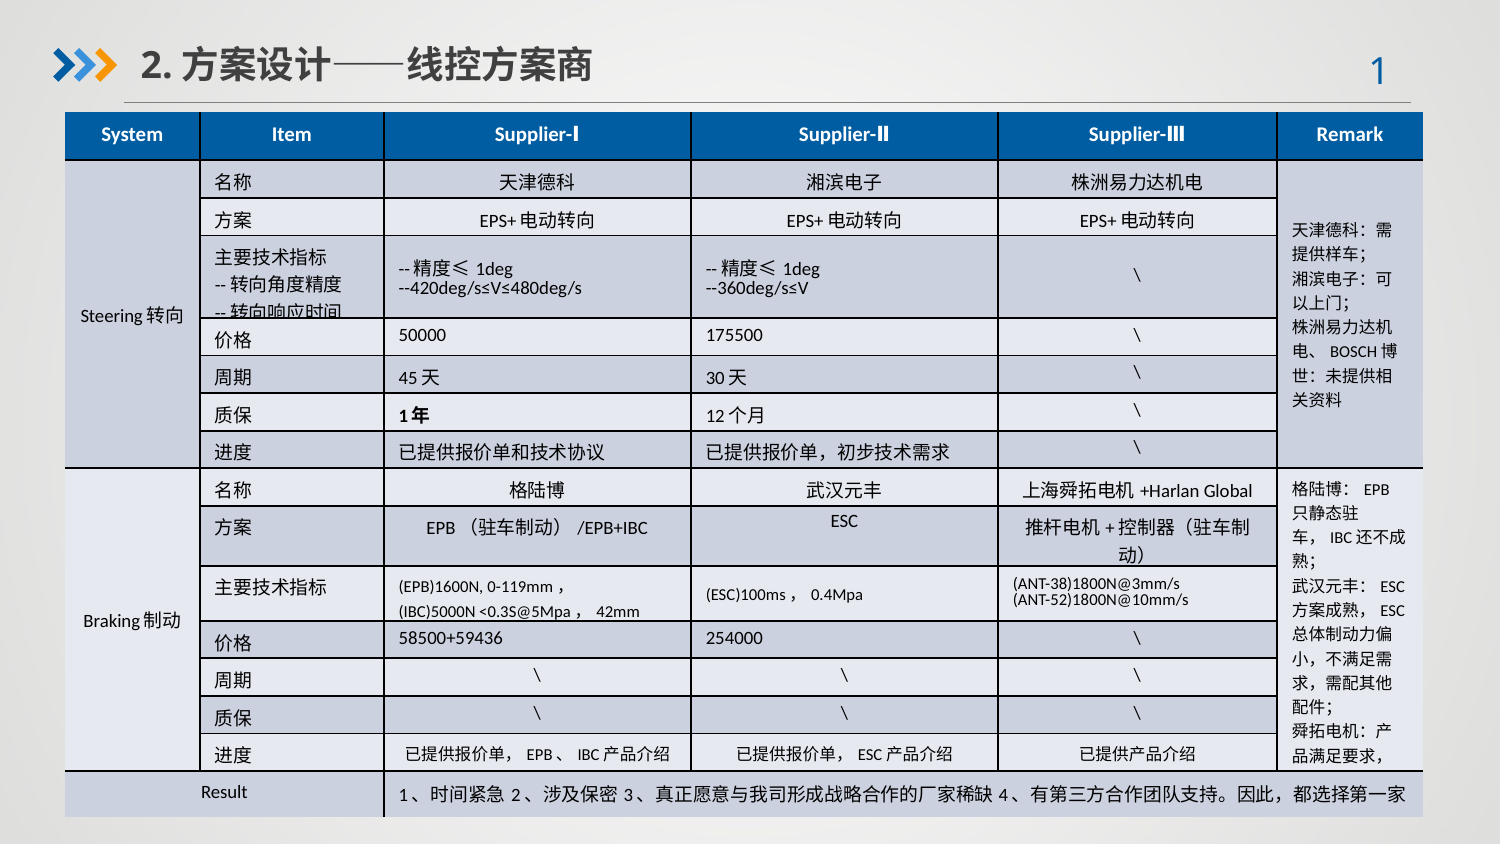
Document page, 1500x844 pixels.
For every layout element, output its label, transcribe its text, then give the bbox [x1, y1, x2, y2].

table_cell Braking制动 [65, 469, 199, 770]
table_header Supplier-Ⅰ [385, 112, 690, 159]
table_cell \ [999, 622, 1276, 657]
table_cell 主要技术指标 [201, 567, 383, 620]
table_cell \ [999, 697, 1276, 733]
table_cell 175500 [692, 319, 997, 355]
table_cell \ [385, 659, 690, 695]
table_cell 1、时间紧急2、涉及保密3、真正愿意与我司形成战略合作的厂家稀缺4、有第三方合作团队支持。因此，都选择第一家 [385, 772, 1423, 817]
table_cell EPS+电动转向 [999, 199, 1276, 235]
table_cell \ [999, 319, 1276, 355]
table_cell \ [999, 659, 1276, 695]
table_cell 50000 [385, 319, 690, 355]
table_header Item [201, 112, 383, 159]
table_cell \ [999, 236, 1276, 317]
table_cell 254000 [692, 622, 997, 657]
table_cell \ [999, 432, 1276, 467]
table_header Supplier-Ⅱ [692, 112, 997, 159]
table_cell --精度≤1deg --420deg/s≤V≤480deg/s [385, 236, 690, 317]
table_header Remark [1278, 112, 1423, 159]
table_cell 价格 [201, 319, 383, 355]
table_cell 进度 [201, 432, 383, 467]
table_cell EPS+电动转向 [692, 199, 997, 235]
table_cell 质保 [201, 697, 383, 733]
table_cell EPS+电动转向 [385, 199, 690, 235]
table_cell 价格 [201, 622, 383, 657]
table_cell 已提供产品介绍 [999, 734, 1276, 770]
table_cell EPB（驻车制动）/EPB+IBC [385, 507, 690, 565]
table_cell 湘滨电子 [692, 161, 997, 197]
table_cell \ [999, 356, 1276, 392]
picture [0, 0, 1500, 844]
table_cell Steering转向 [65, 161, 199, 467]
table_cell (ANT-38)1800N@3mm/s (ANT-52)1800N@10mm/s [999, 567, 1276, 620]
table_cell 已提供报价单和技术协议 [385, 432, 690, 467]
table_cell 周期 [201, 356, 383, 392]
table_cell 天津德科 [385, 161, 690, 197]
table_cell 质保 [201, 394, 383, 430]
table_cell 方案 [201, 507, 383, 565]
table_cell 格陆博 [385, 469, 690, 505]
table_cell 45天 [385, 356, 690, 392]
table_cell 已提供报价单，EPB、IBC产品介绍 [385, 734, 690, 770]
table_cell 名称 [201, 161, 383, 197]
table_cell ESC [692, 507, 997, 565]
table_cell 已提供报价单，ESC产品介绍 [692, 734, 997, 770]
table_cell 推杆电机+控制器（驻车制动） [999, 507, 1276, 565]
table_cell 已提供报价单，初步技术需求 [692, 432, 997, 467]
table_cell 进度 [201, 734, 383, 770]
table_cell 天津德科：需提供样车； 湘滨电子：可以上门； 株洲易力达机电、BOSCH博世：未提供相关资料 [1278, 161, 1423, 467]
table_cell 周期 [201, 659, 383, 695]
table_cell (ESC)100ms，0.4Mpa [692, 567, 997, 620]
table_cell 武汉元丰 [692, 469, 997, 505]
table_cell 格陆博：EPB只静态驻车，IBC还不成熟； 武汉元丰：ESC方案成熟，ESC总体制动力偏小，不满足需求，需配其他配件； 舜拓电机：产品满足要求，有意向合作 [1278, 469, 1423, 770]
table_cell 1年 [385, 394, 690, 430]
table_cell 株洲易力达机电 [999, 161, 1276, 197]
table_cell \ [385, 697, 690, 733]
table_cell \ [692, 659, 997, 695]
table_cell 12个月 [692, 394, 997, 430]
table_cell 名称 [201, 469, 383, 505]
table_cell 主要技术指标 --转向角度精度 --转向响应时间 [201, 236, 383, 317]
table_cell 方案 [201, 199, 383, 235]
table_cell \ [692, 697, 997, 733]
table_cell \ [999, 394, 1276, 430]
table_cell 上海舜拓电机+Harlan Global [999, 469, 1276, 505]
table_cell Result [65, 772, 383, 817]
table_header Supplier-Ⅲ [999, 112, 1276, 159]
table_cell 30天 [692, 356, 997, 392]
text_box 2.方案设计——线控方案商 [140, 32, 880, 95]
table_header System [65, 112, 199, 159]
table_cell --精度≤1deg --360deg/s≤V [692, 236, 997, 317]
table_cell (EPB)1600N, 0-119mm， (IBC)5000N <0.3S@5Mpa，42mm [385, 567, 690, 620]
table_cell 58500+59436 [385, 622, 690, 657]
